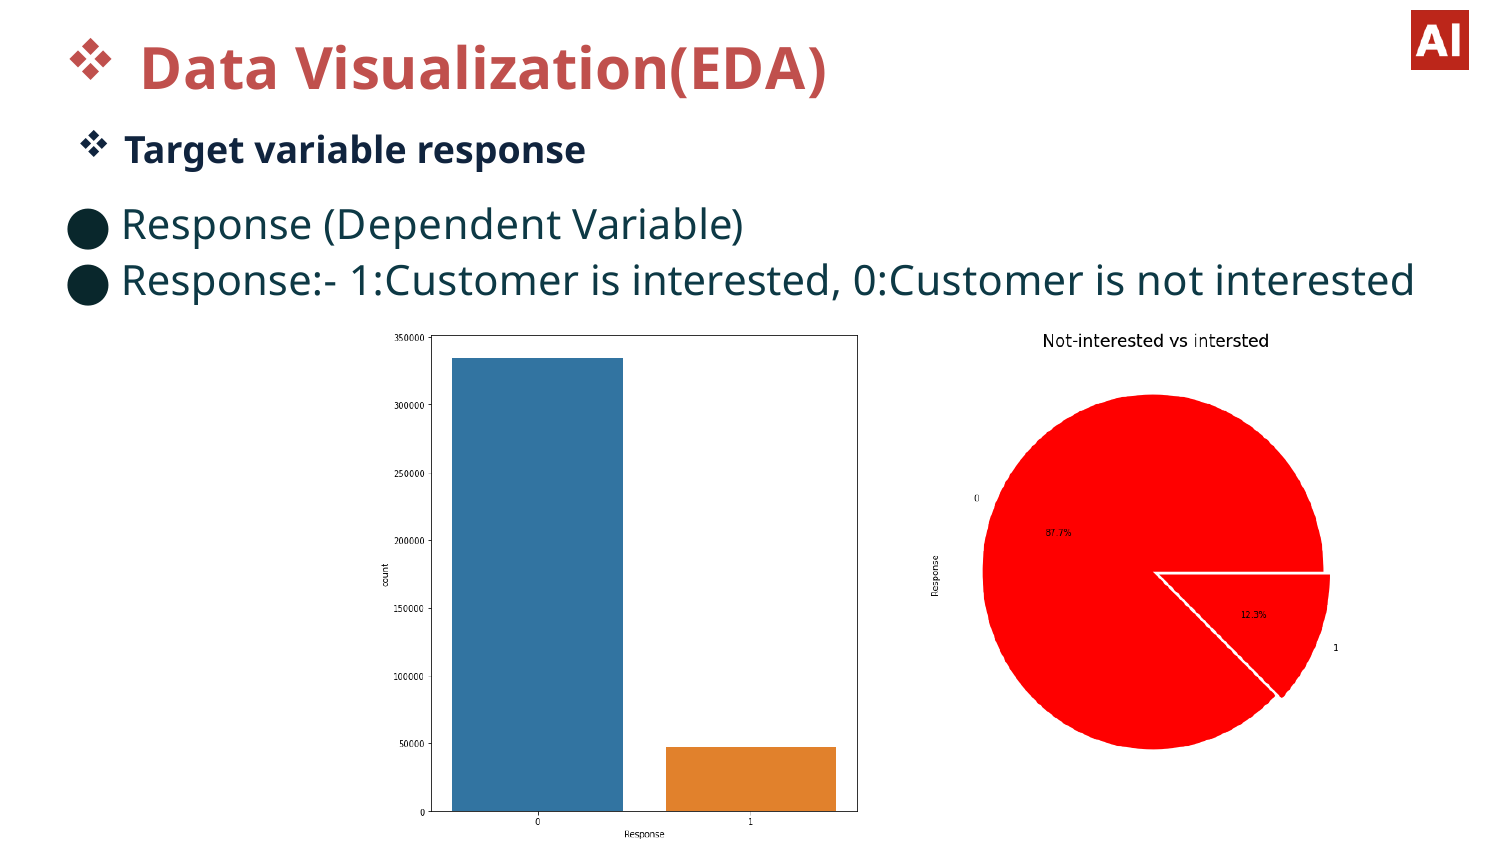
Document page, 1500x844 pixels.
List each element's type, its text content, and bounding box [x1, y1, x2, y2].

picture [1411, 10, 1469, 70]
text_box Target variable response [62, 118, 813, 179]
text_box Data Visualization(EDA) [62, 29, 1091, 102]
text_box Response (Dependent Variable) Response:- 1:Customer is interested, 0:Customer is not interested [62, 195, 1457, 305]
picture [374, 327, 1376, 844]
